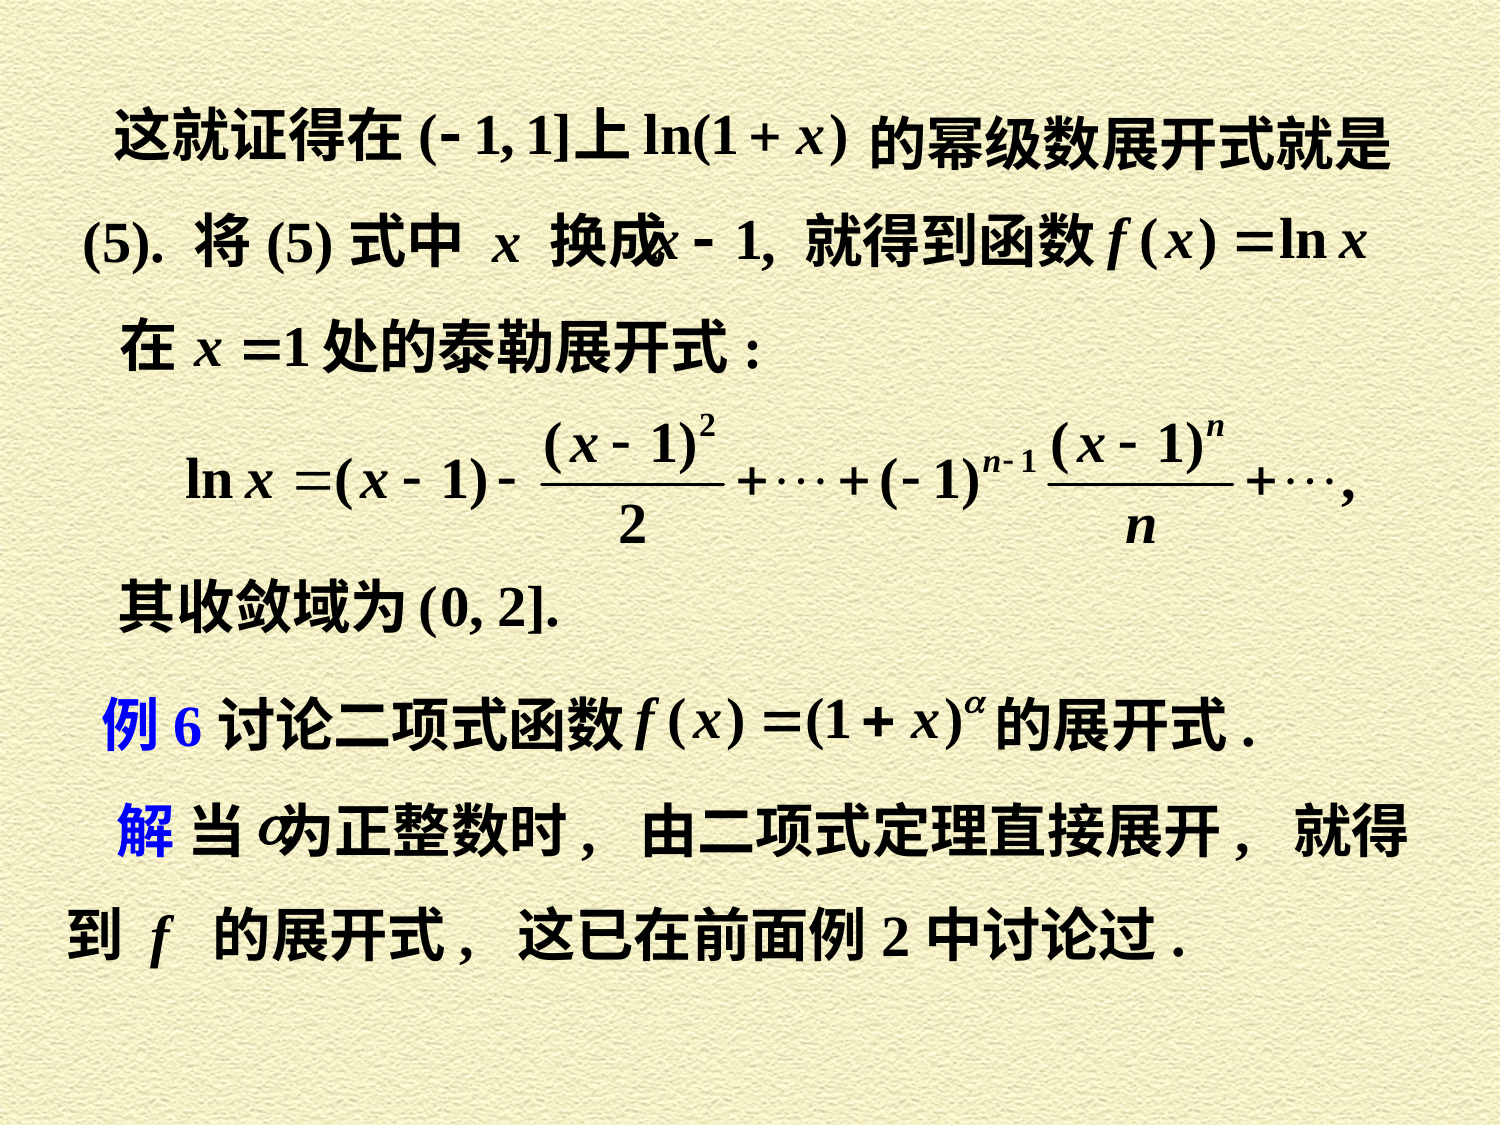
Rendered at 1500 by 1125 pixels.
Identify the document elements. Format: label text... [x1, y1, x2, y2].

picture [0, 0, 1500, 1125]
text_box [102, 562, 563, 648]
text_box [100, 680, 1279, 766]
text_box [100, 196, 1374, 282]
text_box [117, 302, 771, 388]
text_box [98, 90, 1430, 185]
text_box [100, 786, 1415, 873]
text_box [182, 405, 1361, 551]
text_box 到 f 的展开式, 这已在前面例2中讨论过. [50, 891, 1201, 976]
